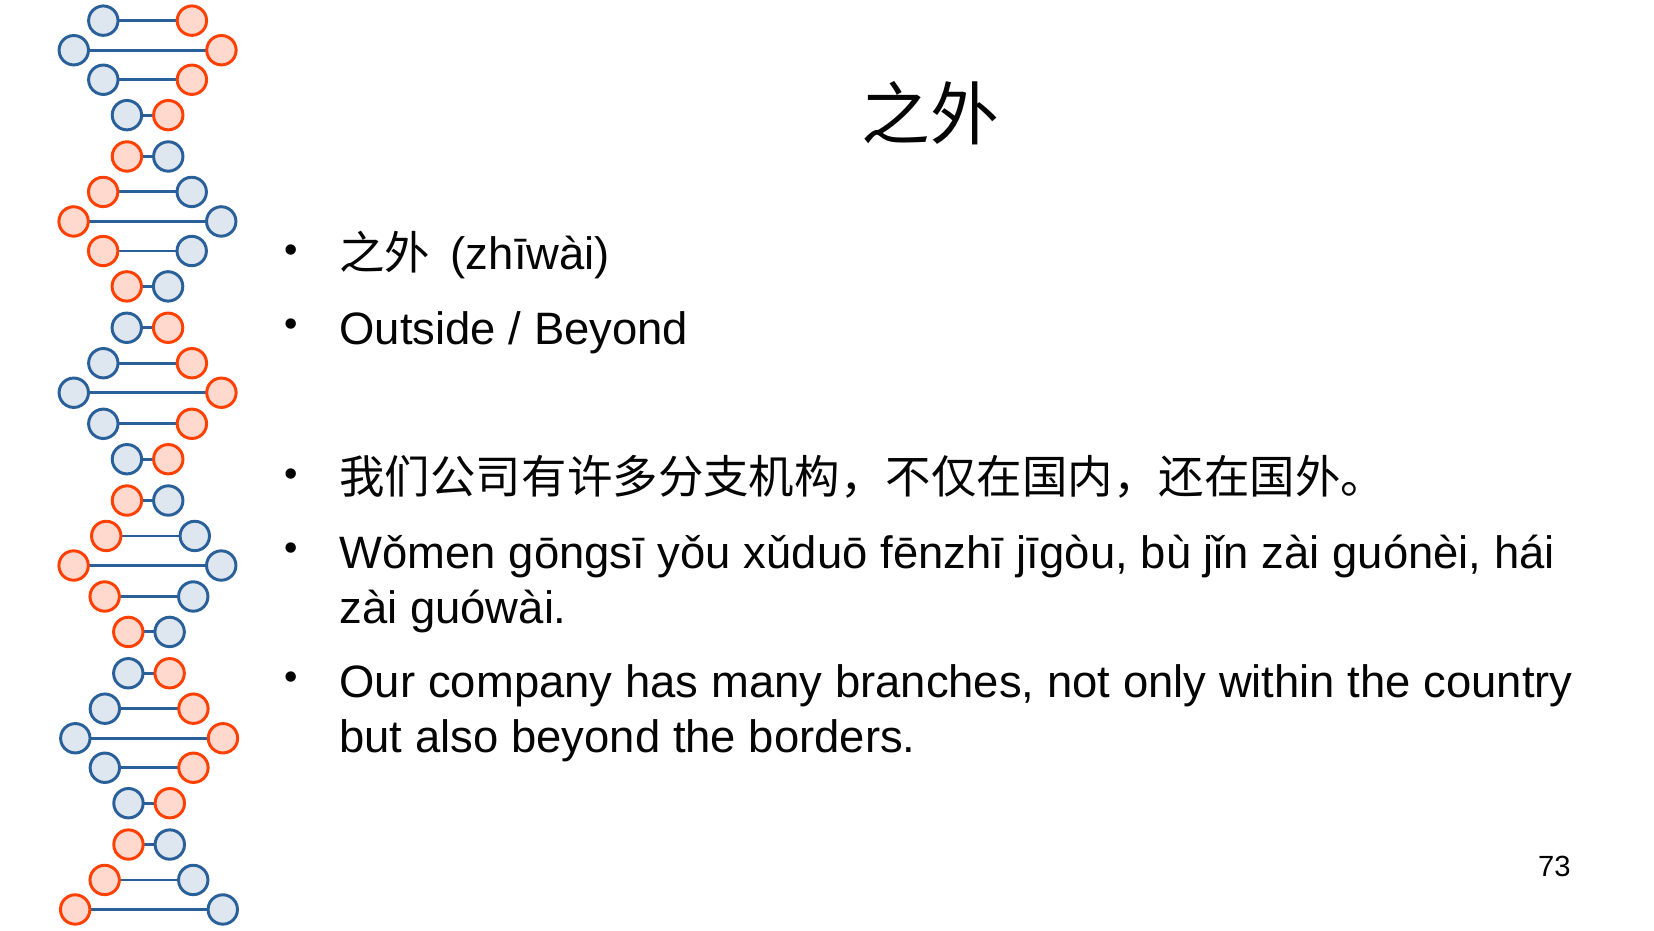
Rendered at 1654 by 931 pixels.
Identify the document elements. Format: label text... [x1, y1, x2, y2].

title 之外 [265, 35, 1595, 189]
list 之外 (zhīwài) Outside / Beyond 我们公司有许多分支机构，不仅在国内，还在国外。 Wǒmen gōngsī yǒu xǔduō fēnzhī jīgòu, bù jǐn zài guónèi, hái zài guówài. Our company has many branches, not only within the country but also beyond the borders. [265, 224, 1595, 764]
slide_number 73 [1185, 847, 1571, 912]
